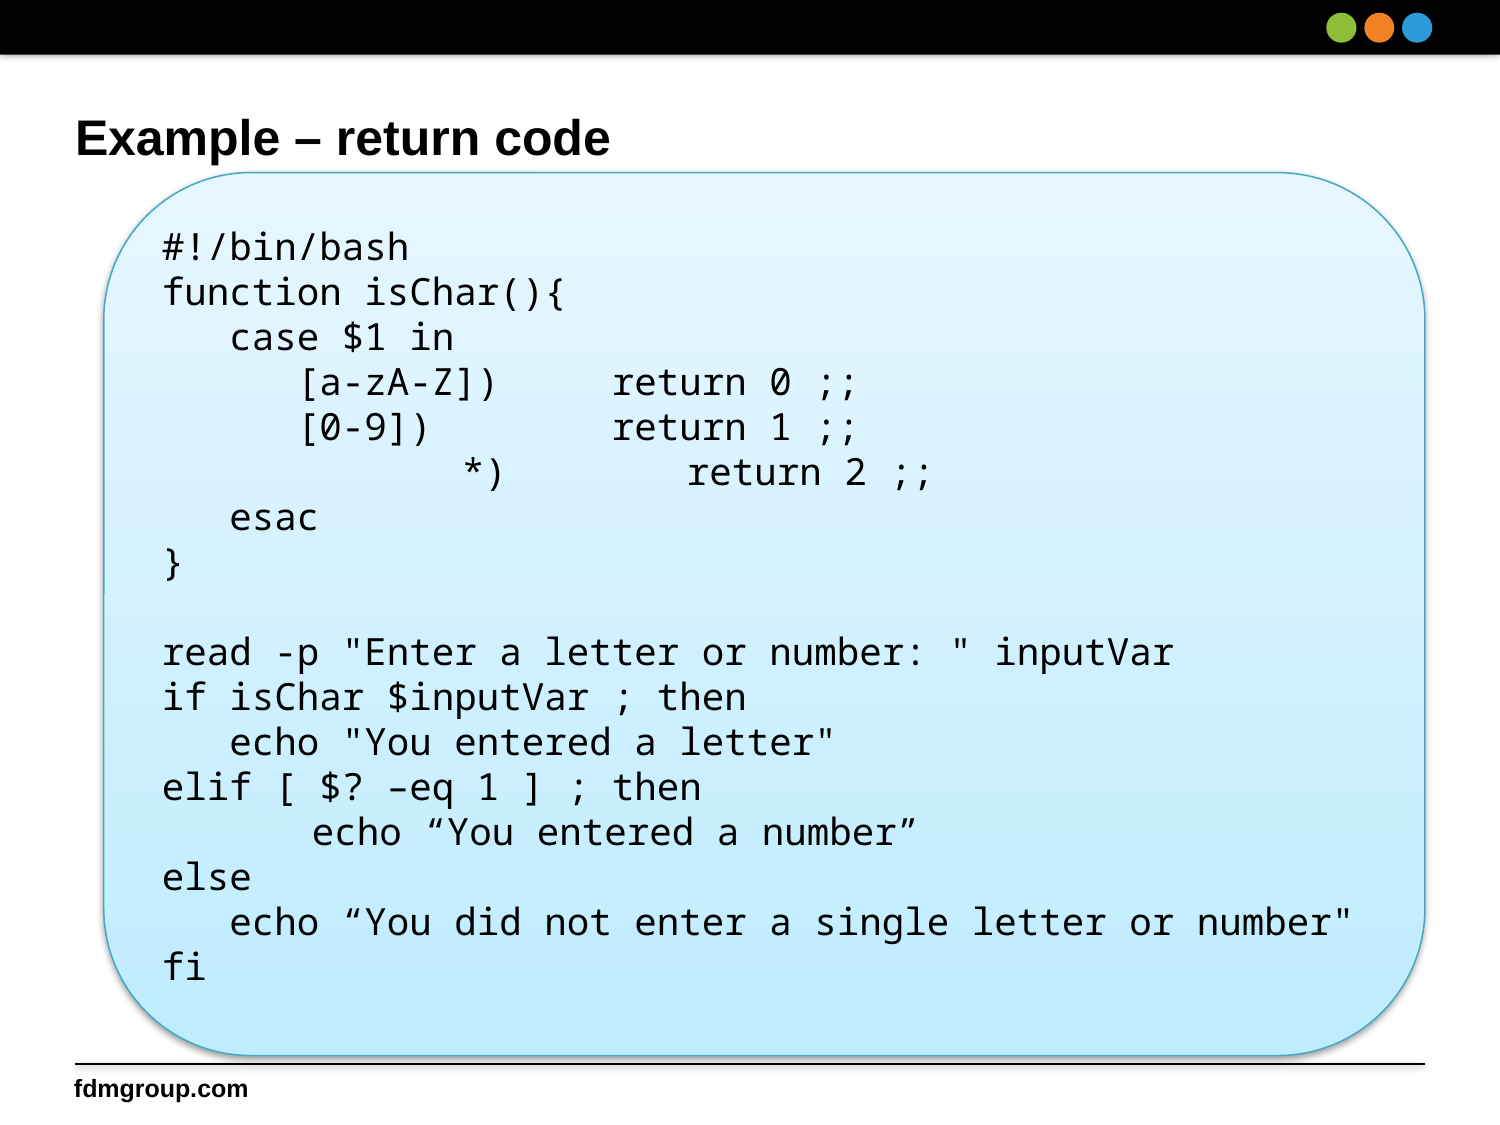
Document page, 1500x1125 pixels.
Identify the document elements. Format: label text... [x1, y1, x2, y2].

text_box #!/bin/bash function isChar(){ case $1 in [a-zA-Z]) return 0 ;; [0-9]) return 1 ;; *) return 2 ;; esac } read -p "Enter a letter or number: " inputVar if isChar $inputVar ; then echo "You entered a letter" elif [ $? –eq 1 ] ; then echo “You entered a number” else echo “You did not enter a single letter or number" fi [102, 171, 1426, 1057]
title Example – return code [75, 105, 1425, 174]
